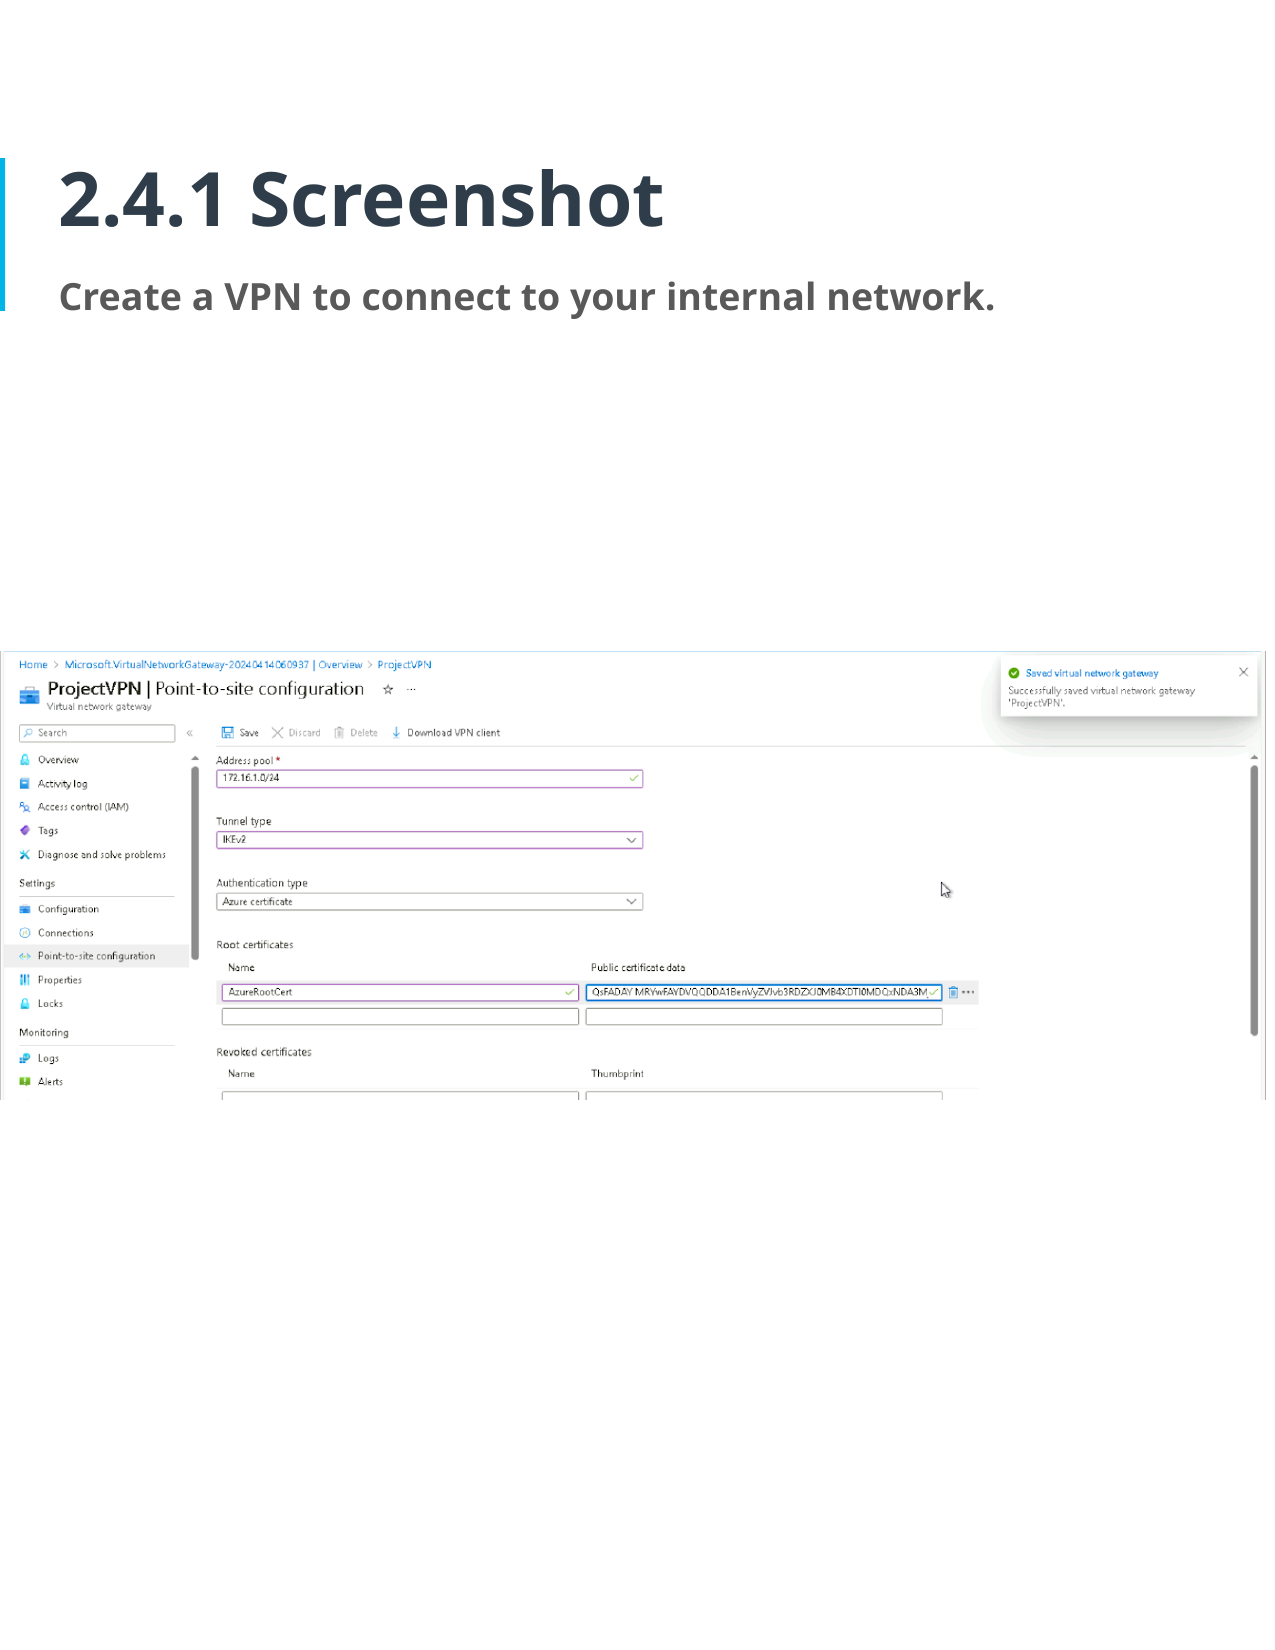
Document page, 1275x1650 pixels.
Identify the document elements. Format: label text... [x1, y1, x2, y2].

picture [0, 650, 1274, 1100]
title 2.4.1 Screenshot Create a VPN to connect to your internal network. [43, 142, 1232, 327]
